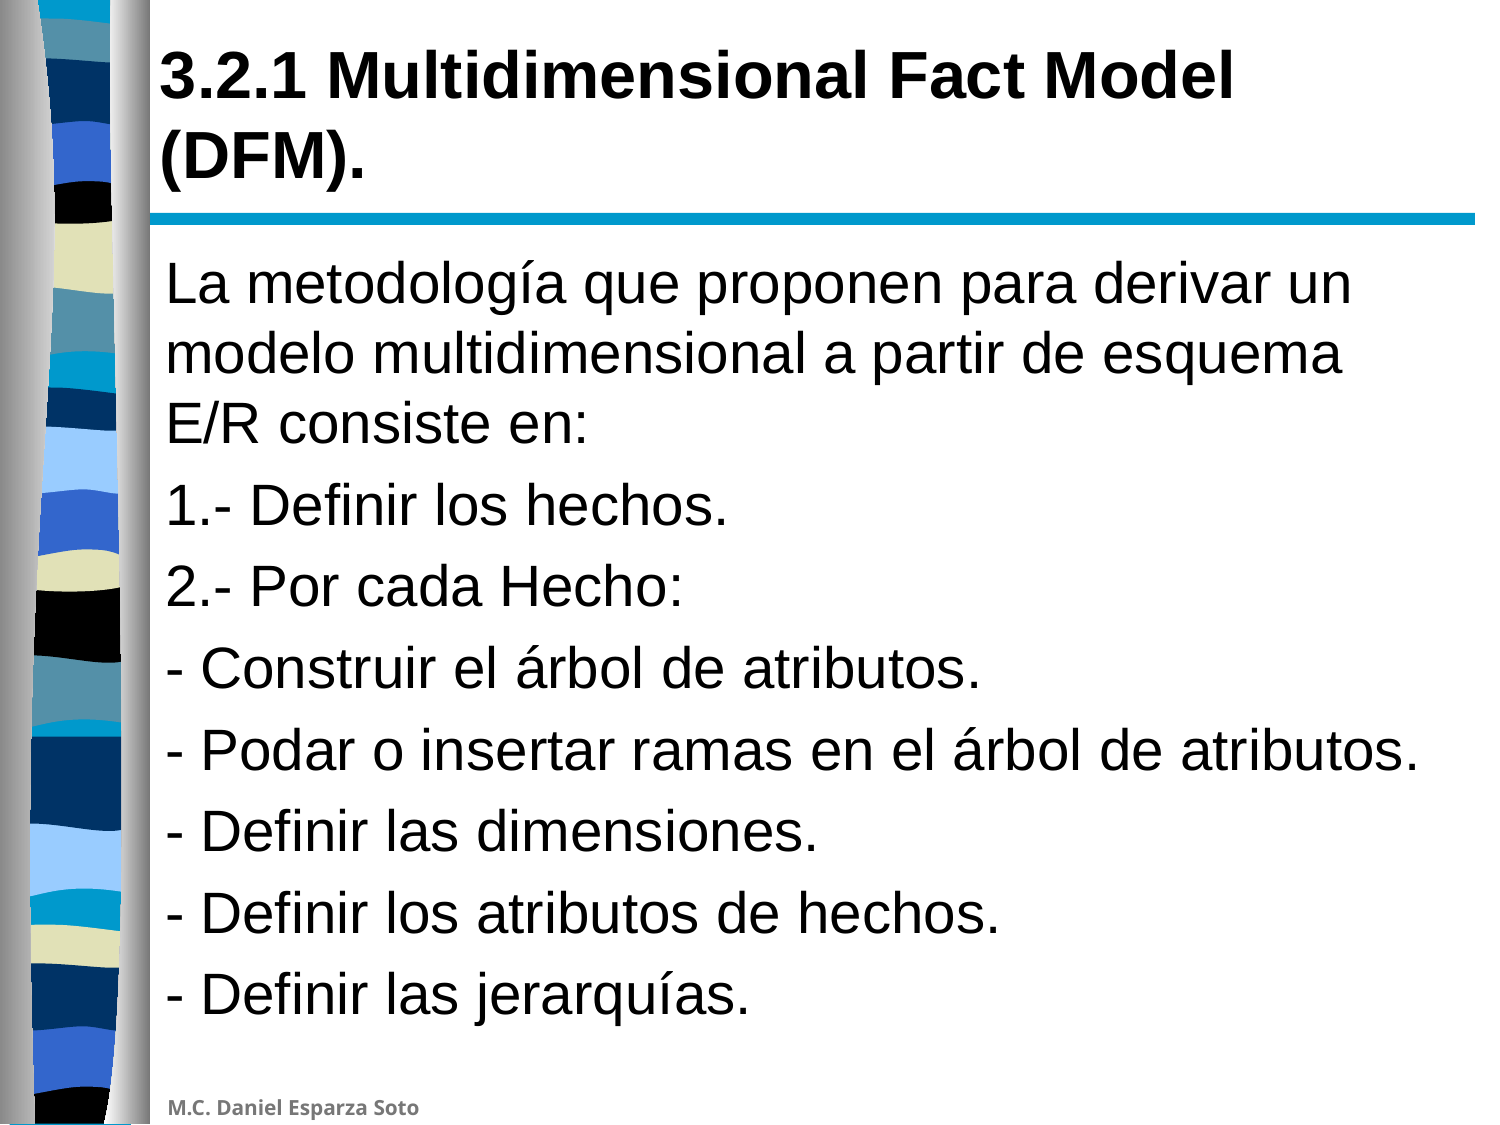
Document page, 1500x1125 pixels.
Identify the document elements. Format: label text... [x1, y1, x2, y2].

list La metodología que proponen para derivar un modelo multidimensional a partir de esquema E/R consiste en: 1.- Definir los hechos. 2.- Por cada Hecho: - Construir el árbol de atributos. - Podar o insertar ramas en el árbol de atributos. - Definir las dimensiones. - Definir los atributos de hechos. - Definir las jerarquías. [149, 237, 1468, 1101]
title 3.2.1 Multidimensional Fact Model (DFM). [144, 18, 1463, 207]
